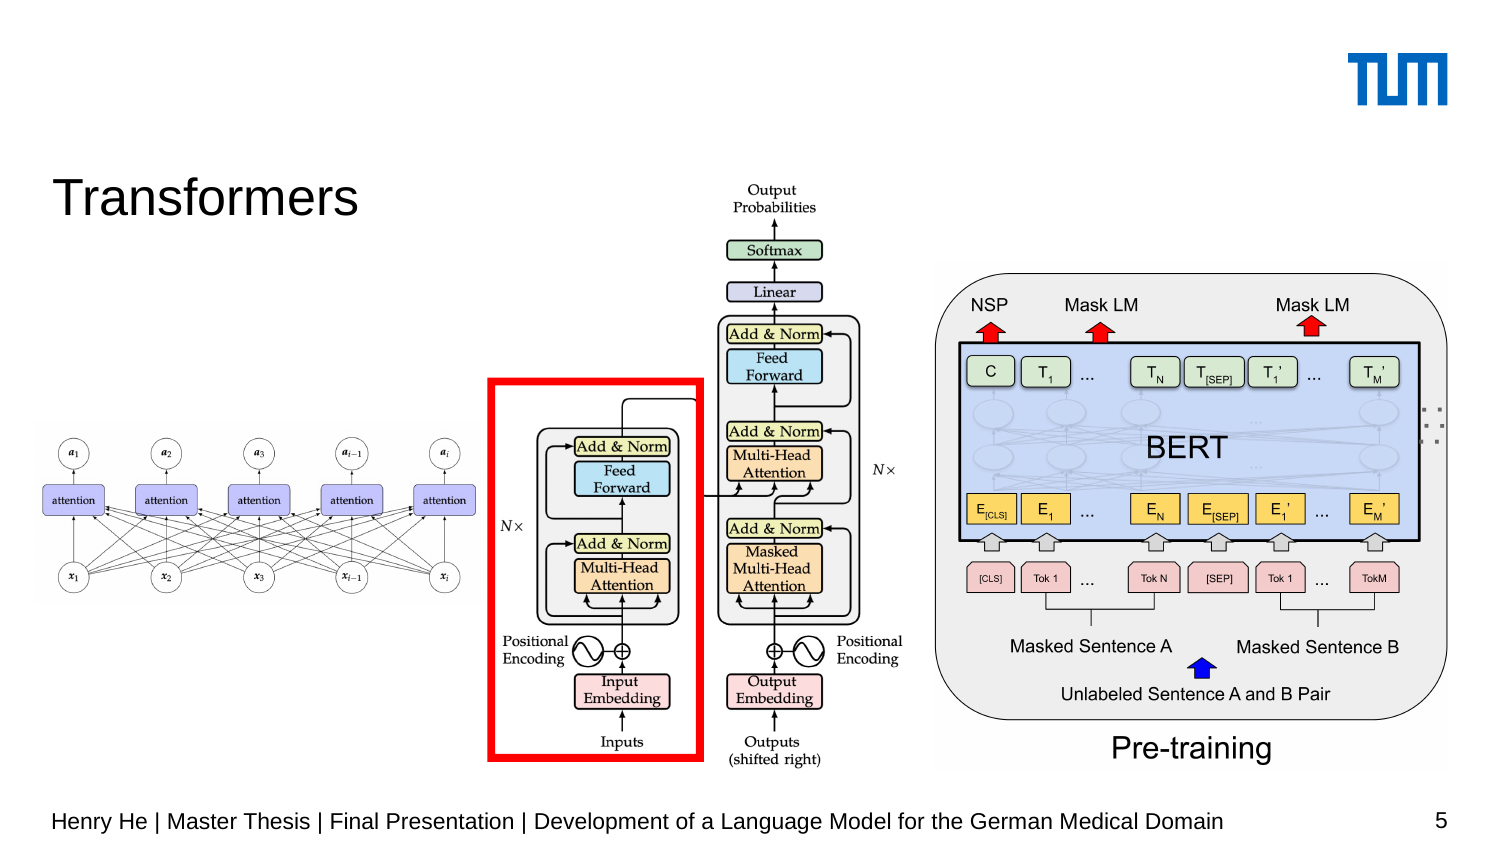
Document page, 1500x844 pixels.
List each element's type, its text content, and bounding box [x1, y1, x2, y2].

picture [34, 421, 488, 605]
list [934, 262, 1449, 771]
title Transformers [52, 159, 1449, 223]
slide_number 5 [1336, 796, 1448, 842]
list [487, 175, 909, 771]
footer Henry He | Master Thesis | Final Presentation | Development of a Language Model for the German Medical Domain [51, 796, 1336, 844]
